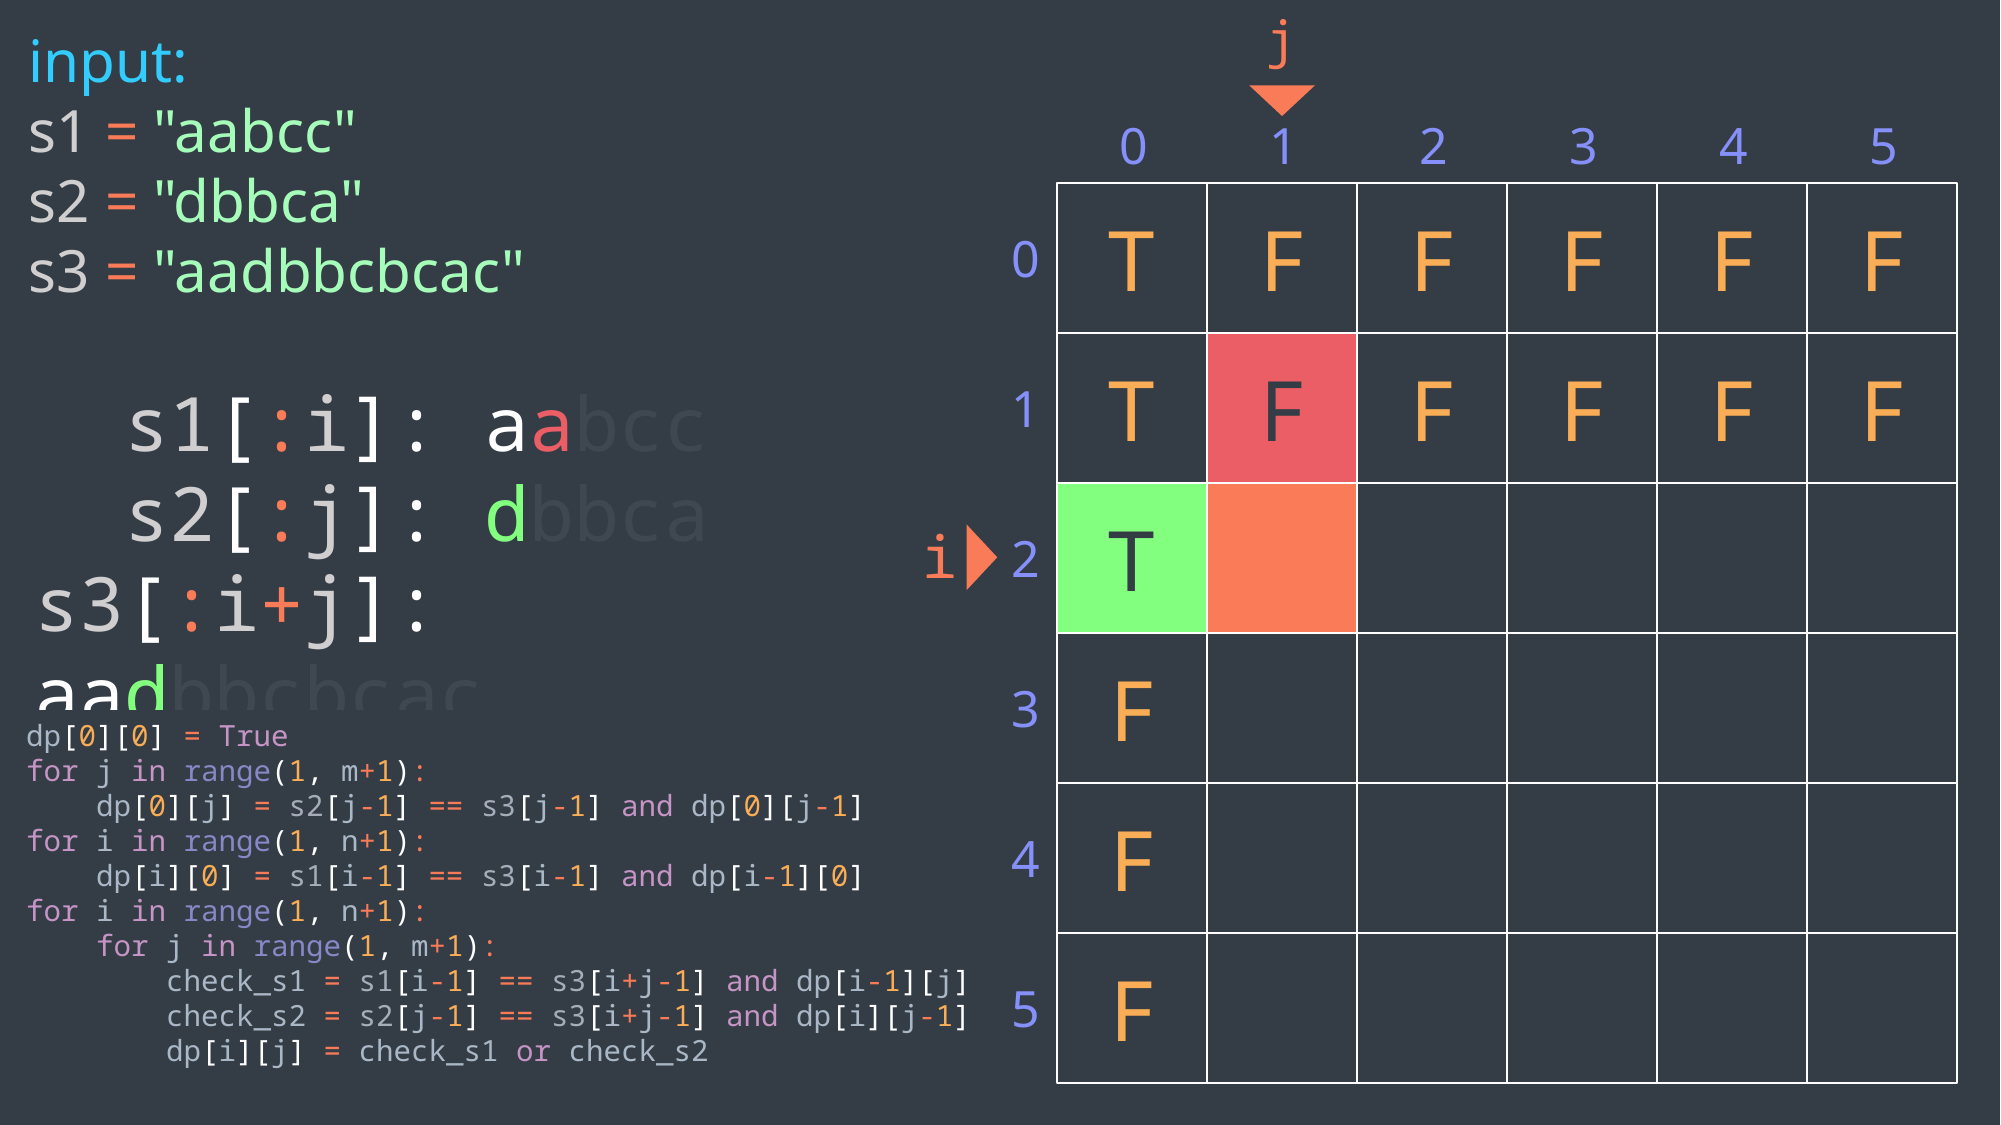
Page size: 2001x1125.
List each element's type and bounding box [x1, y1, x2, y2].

text_box [996, 970, 1051, 1045]
text_box [996, 820, 1051, 895]
text_box [1056, 85, 1957, 1084]
text_box [10, 369, 1051, 1075]
text_box [996, 220, 1051, 295]
text_box [996, 670, 1051, 745]
text_box [1251, 0, 1311, 75]
text_box [13, 16, 673, 312]
text_box [996, 370, 1051, 445]
